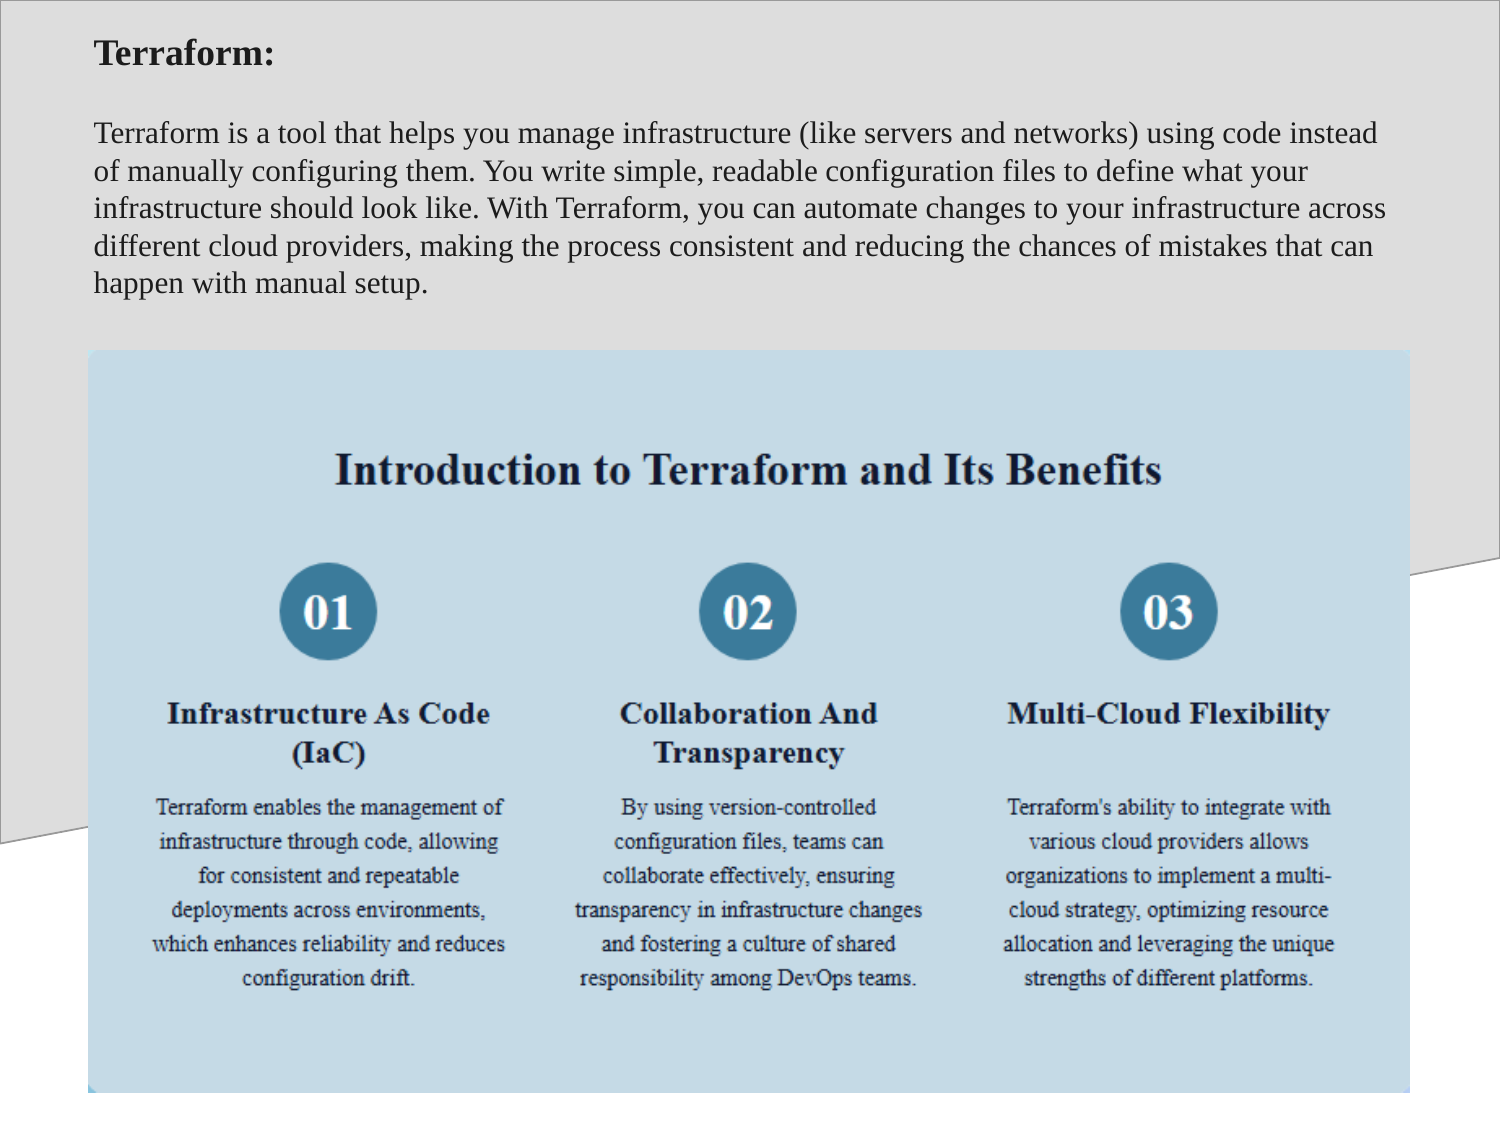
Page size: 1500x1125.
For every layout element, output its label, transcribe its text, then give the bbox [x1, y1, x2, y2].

picture [88, 350, 1410, 1093]
title Terraform: Terraform is a tool that helps you manage infrastructure (like servers and networks) using code instead of manually configuring them. You write simple, readable configuration files to define what your infrastructure should look like. With Terraform, you can automate changes to your infrastructure across different cloud providers, making the process consistent and reducing the chances of mistakes that can happen with manual setup. [93, 4, 1407, 323]
